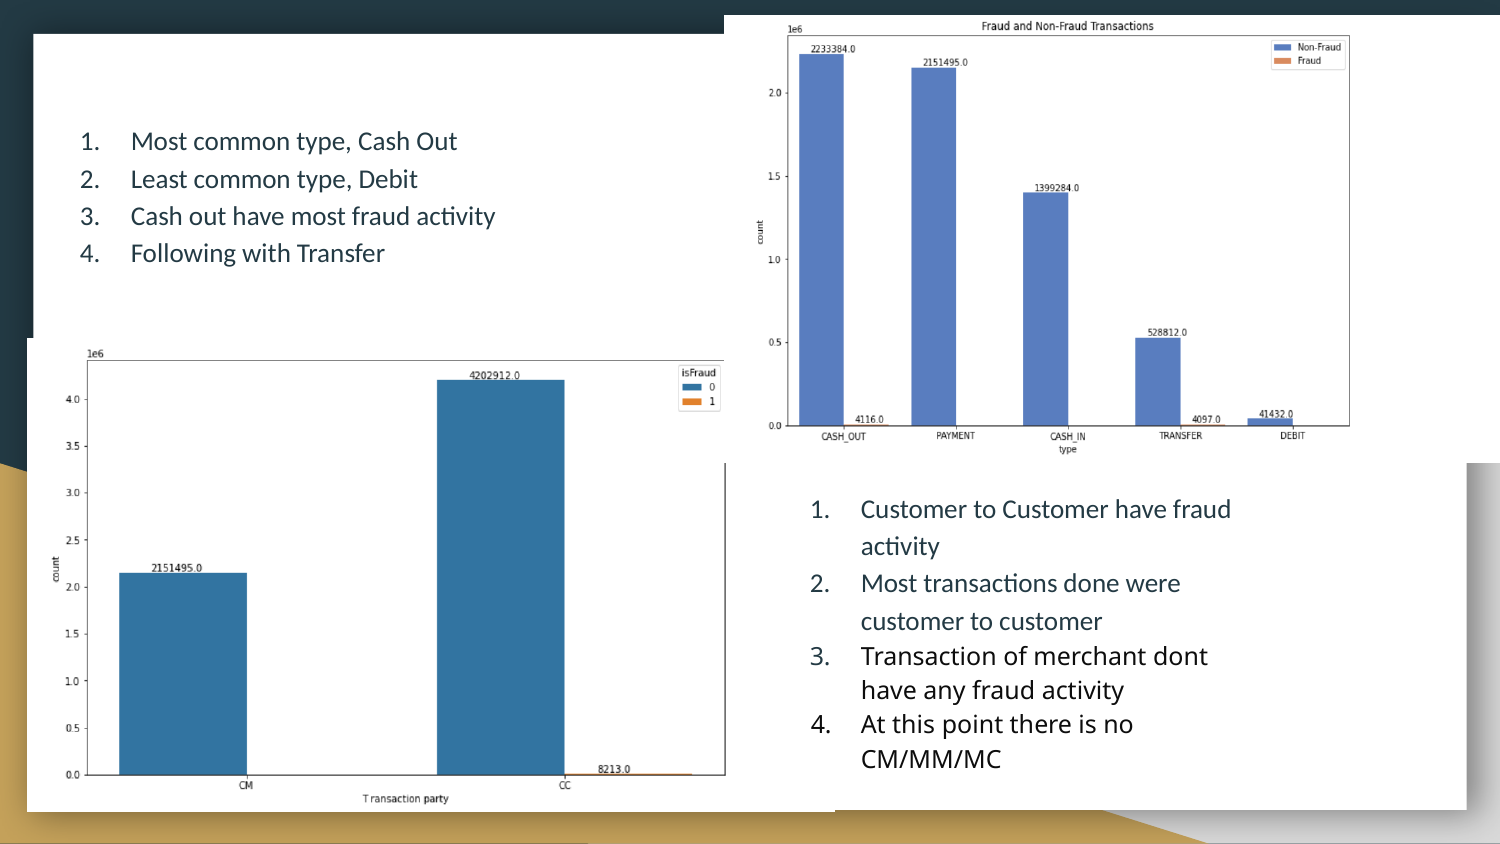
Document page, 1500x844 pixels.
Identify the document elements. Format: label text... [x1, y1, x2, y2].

text_box Customer to Customer have fraud activity Most transactions done were customer to customer Transaction of merchant dont have any fraud activity At this point there is no CM/MM/MC [839, 473, 1263, 789]
picture [26, 15, 1500, 812]
text_box Most common type, Cash Out Least common type, Debit Cash out have most fraud activity Following with Transfer [40, 103, 533, 284]
